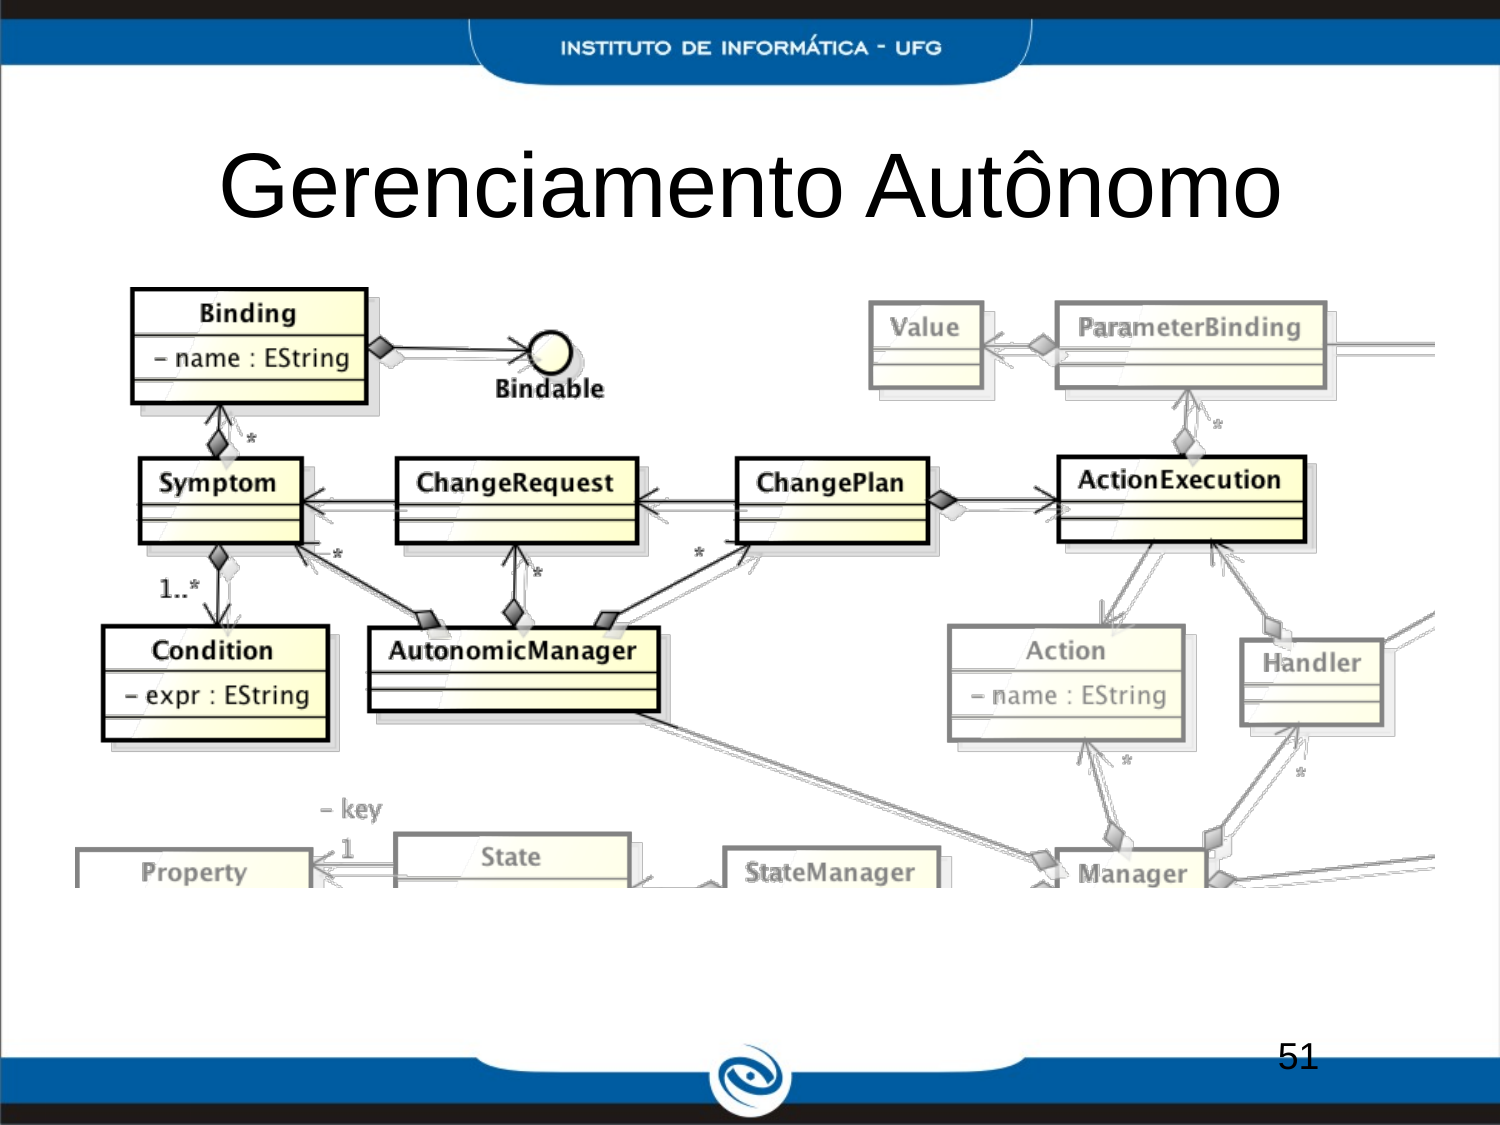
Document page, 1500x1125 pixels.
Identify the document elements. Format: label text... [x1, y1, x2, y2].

picture [0, 0, 1500, 1125]
title Gerenciamento Autônomo [49, 112, 1453, 251]
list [74, 287, 1436, 888]
